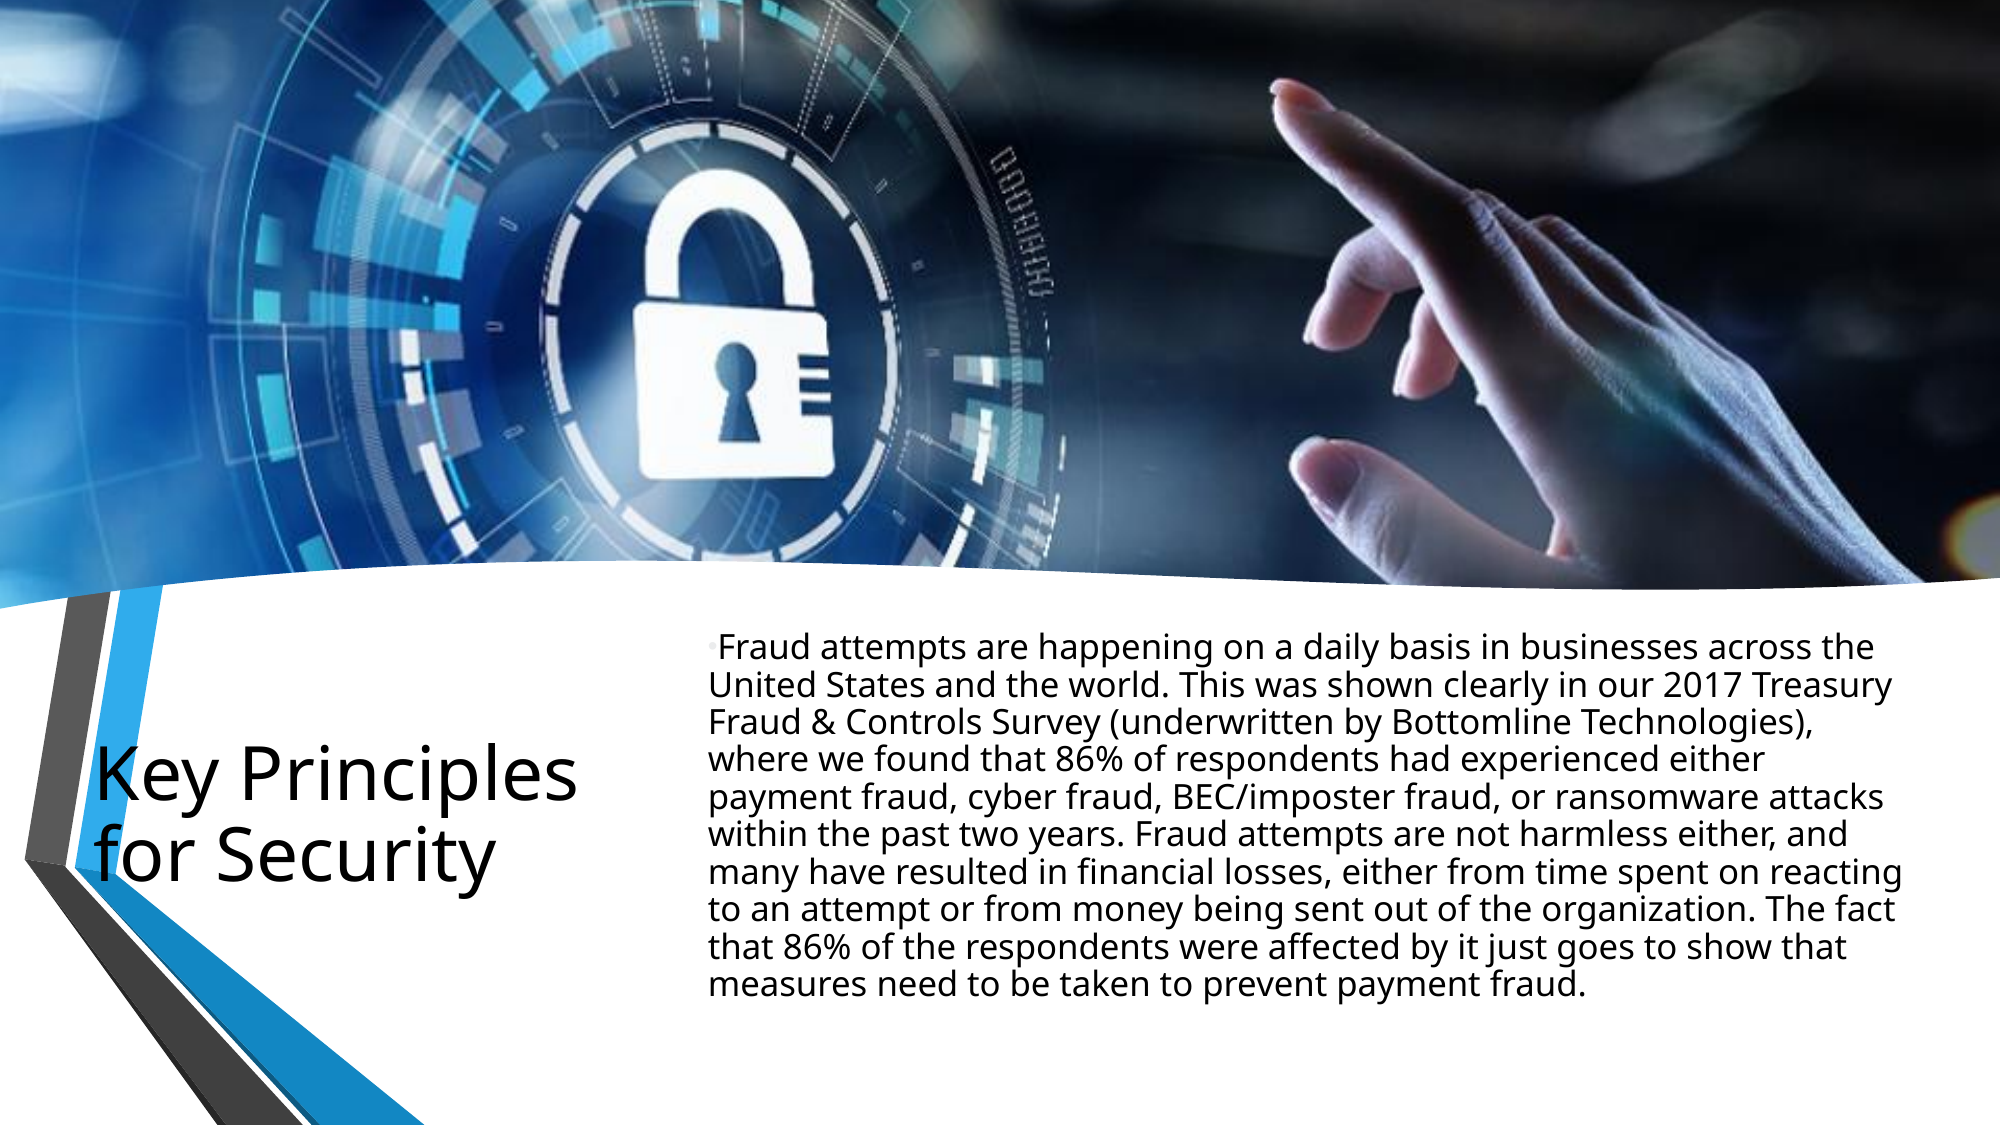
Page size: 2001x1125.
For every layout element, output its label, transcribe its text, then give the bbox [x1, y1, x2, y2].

text_box Key Principles for Security [78, 615, 619, 1018]
picture [0, 0, 2000, 609]
text_box Fraud attempts are happening on a daily basis in businesses across the United States and the world. This was shown clearly in our 2017 Treasury Fraud & Controls Survey (underwritten by Bottomline Technologies), where we found that 86% of respondents had experienced either payment fraud, cyber fraud, BEC/imposter fraud, or ransomware attacks within the past two years. Fraud attempts are not harmless either, and many have resulted in financial losses, either from time spent on reacting to an attempt or from money being sent out of the organization. The fact that 86% of the respondents were affected by it just goes to show that measures need to be taken to prevent payment fraud. [692, 615, 1921, 1018]
